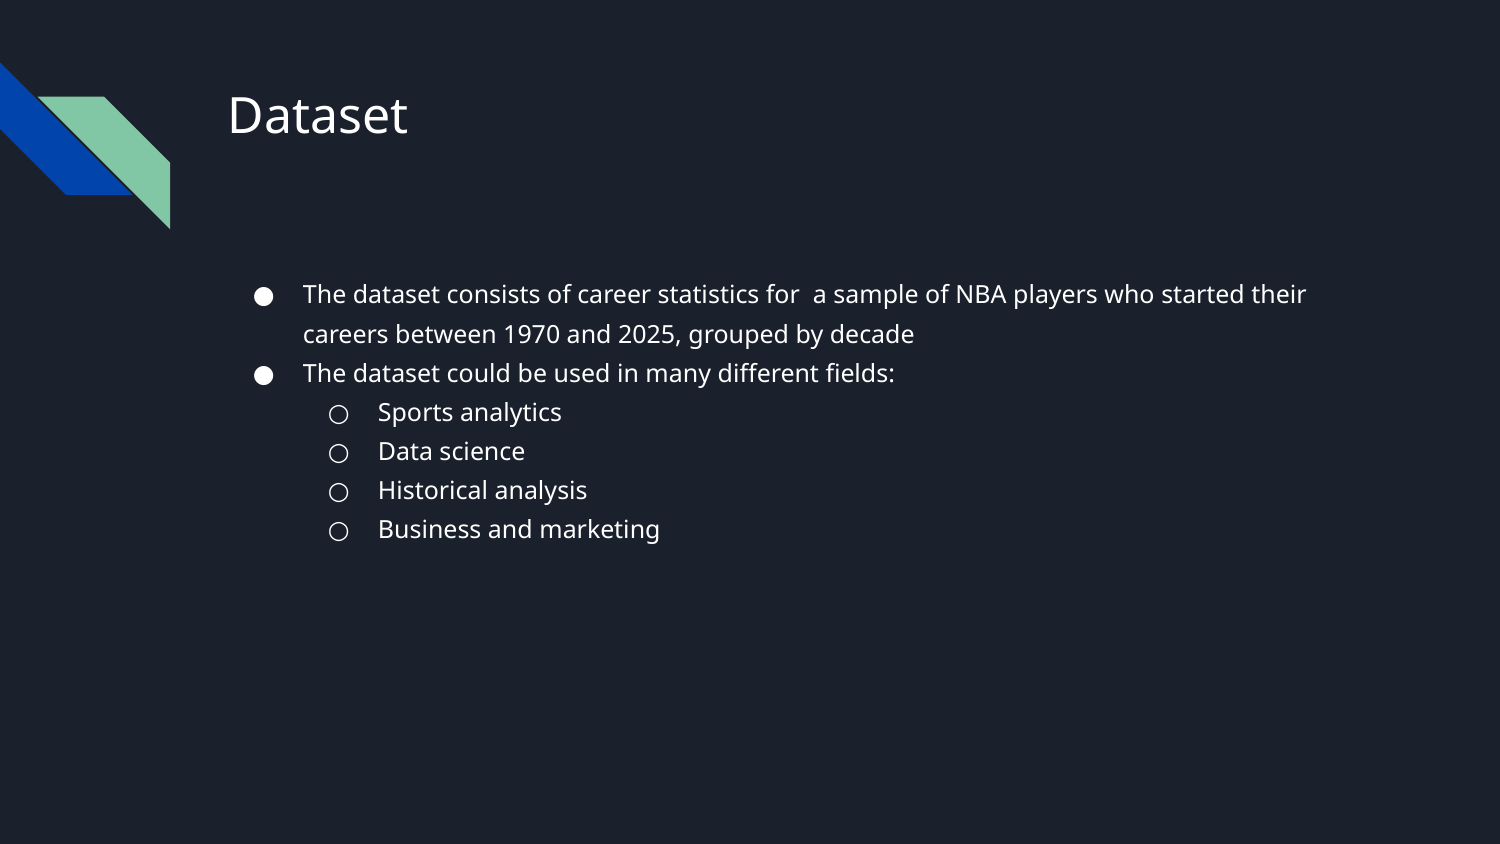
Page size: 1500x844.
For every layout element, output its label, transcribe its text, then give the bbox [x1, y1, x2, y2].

list The dataset consists of career statistics for a sample of NBA players who started their careers between 1970 and 2025, grouped by decade The dataset could be used in many different fields: Sports analytics Data science Historical analysis Business and marketing [212, 257, 1368, 735]
title Dataset [212, 64, 1368, 215]
